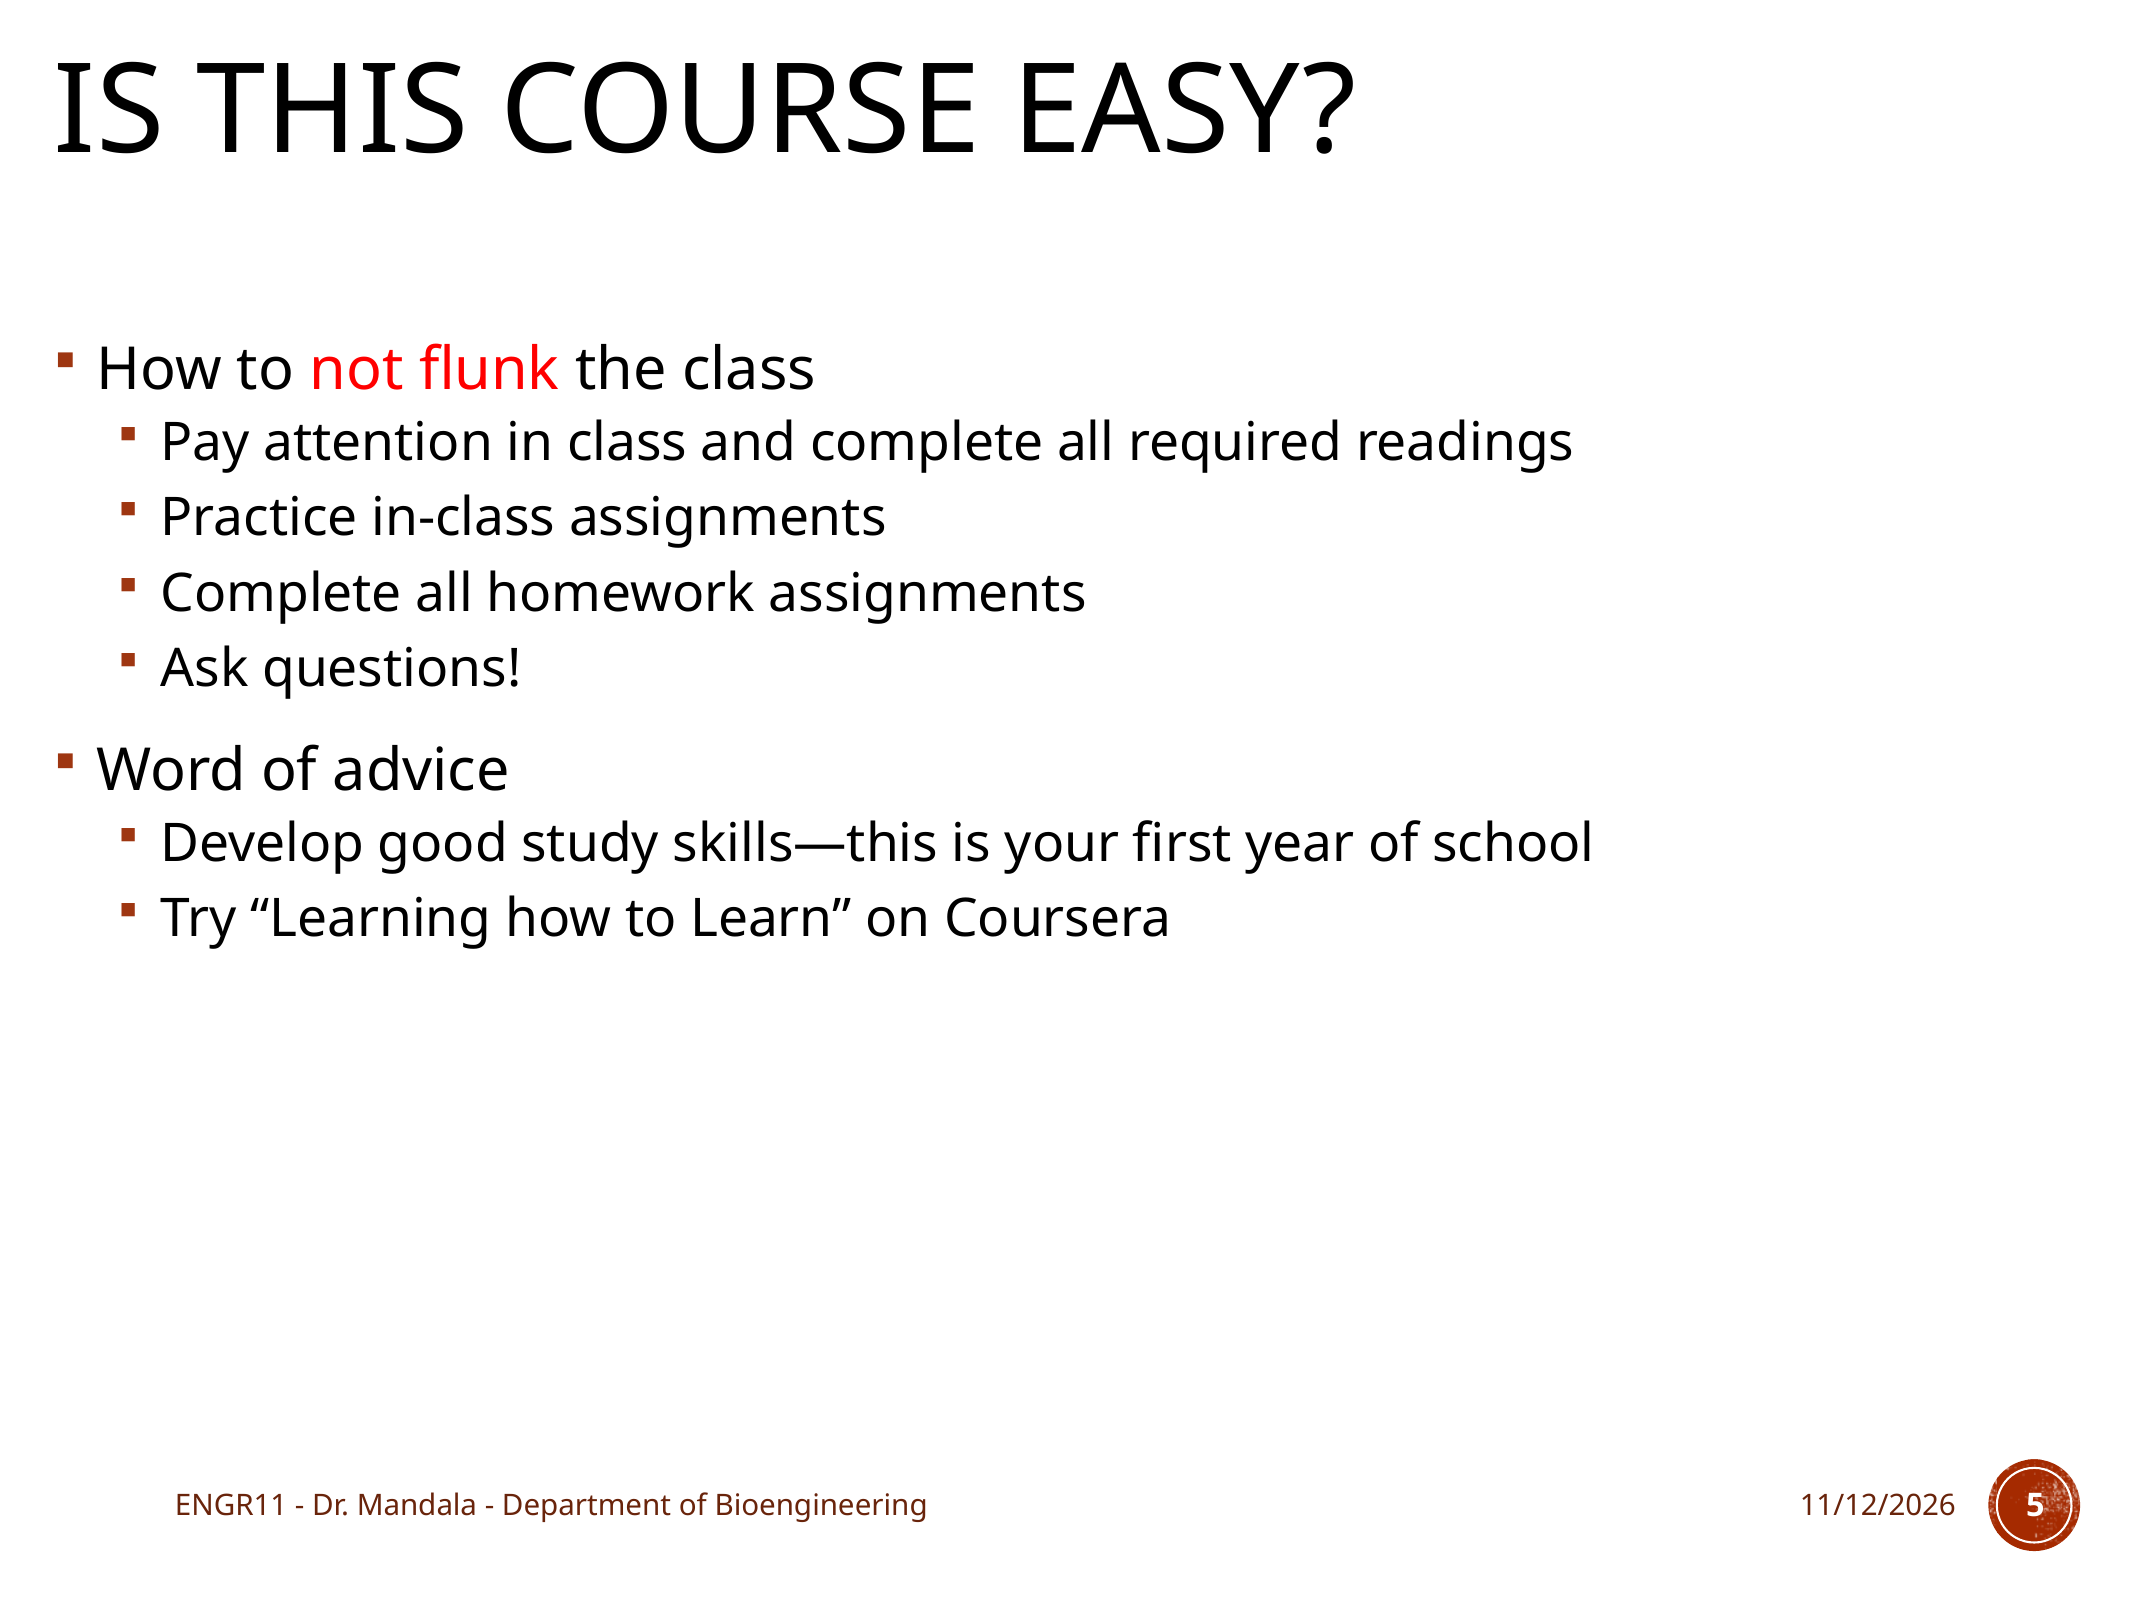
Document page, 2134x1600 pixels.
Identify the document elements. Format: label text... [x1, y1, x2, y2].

slide_number 5 [1979, 1463, 2092, 1549]
footer ENGR11 - Dr. Mandala - Department of Bioengineering [159, 1463, 1268, 1549]
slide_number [1398, 1463, 1971, 1549]
list How to not flunk the class Pay attention in class and complete all required readings Practice in-class assignments Complete all homework assignments Ask questions! Word of advice Develop good study skills—this is your first year of school Try “Learning how to Learn” on Coursera [38, 331, 2072, 1378]
title Is this course easy? [38, 0, 2081, 225]
